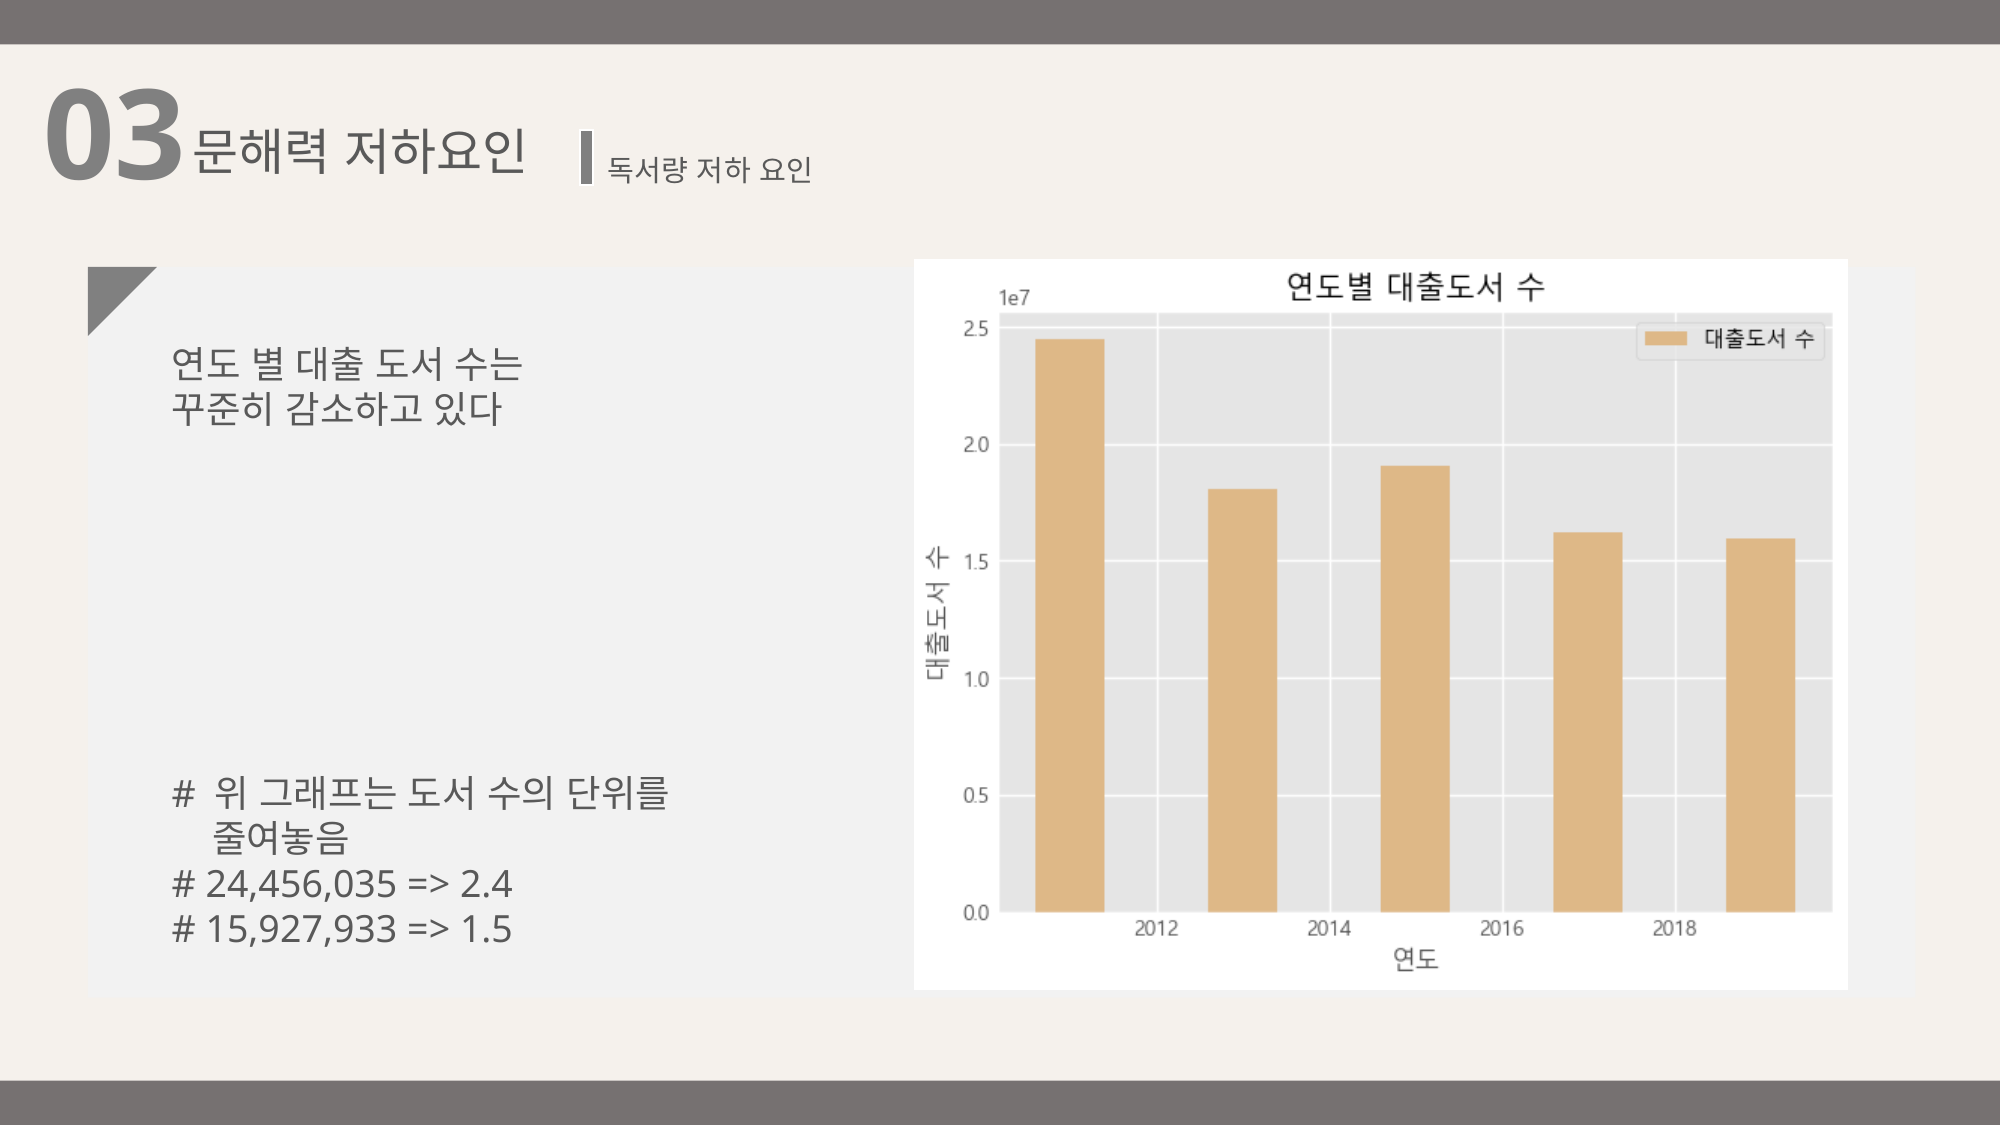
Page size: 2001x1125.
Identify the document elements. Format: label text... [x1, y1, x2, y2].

text_box # 위 그래프는 도서 수의 단위를 줄여놓음 # 24,456,035 => 2.4 # 15,927,933 => 1.5 [156, 762, 861, 958]
text_box [86, 265, 160, 339]
text_box 문해력 저하요인 [177, 112, 803, 188]
text_box [579, 129, 594, 186]
text_box 연도 별 대출 도서 수는 꾸준히 감소하고 있다 [156, 333, 861, 438]
text_box [87, 266, 1916, 999]
text_box 03 [28, 47, 275, 212]
picture [914, 259, 1848, 990]
text_box 독서량 저하 요인 [593, 145, 970, 196]
